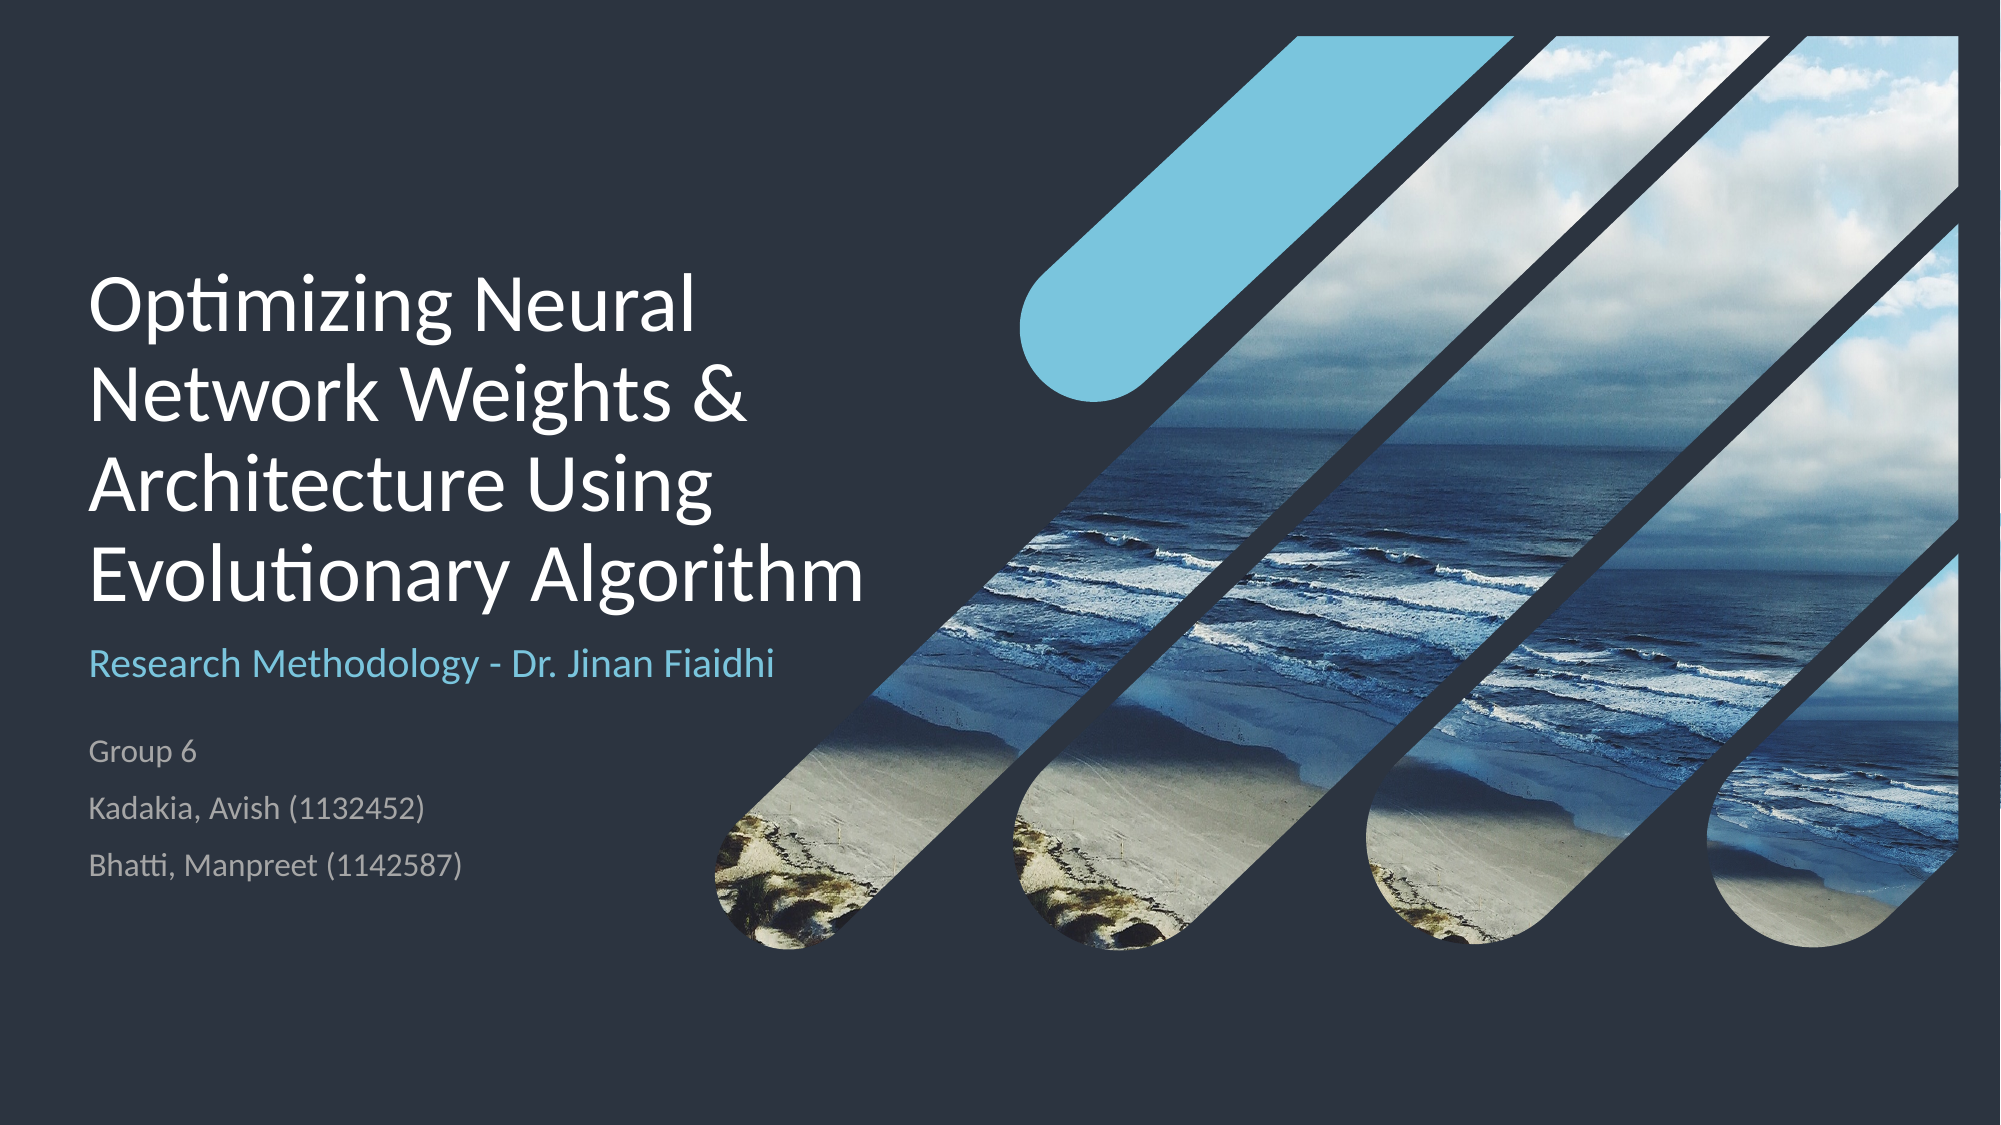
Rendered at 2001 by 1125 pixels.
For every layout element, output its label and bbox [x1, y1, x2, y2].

text_box [31, 0, 2000, 1125]
